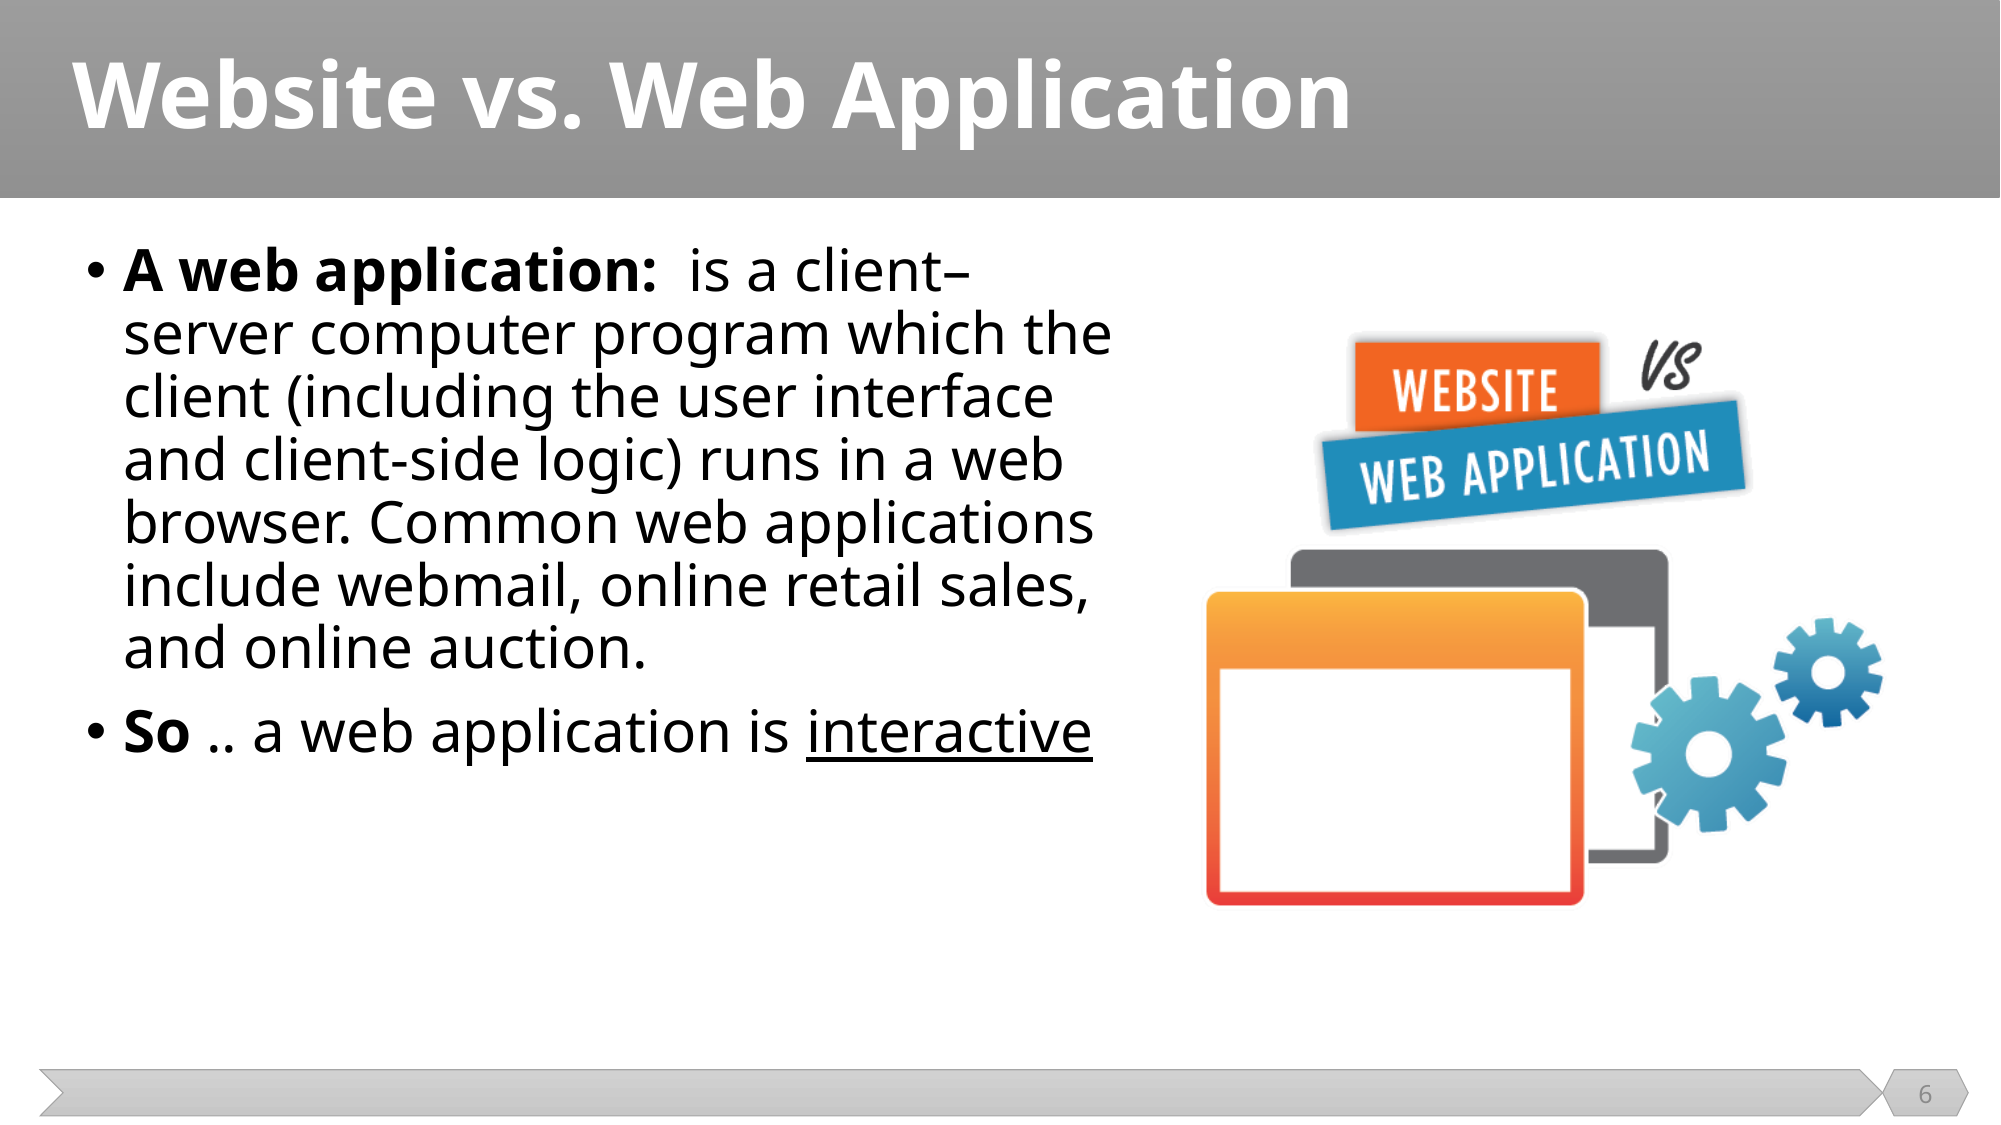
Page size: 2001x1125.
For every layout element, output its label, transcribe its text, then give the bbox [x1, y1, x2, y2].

picture [1153, 281, 1934, 933]
list A web application: is a client–server computer program which the client (including the user interface and client-side logic) runs in a web browser. Common web applications include webmail, online retail sales, and online auction. So .. a web application is interactive [70, 233, 1145, 996]
slide_number 6 [1882, 1065, 1969, 1125]
title Website vs. Web Application [56, 0, 1969, 199]
